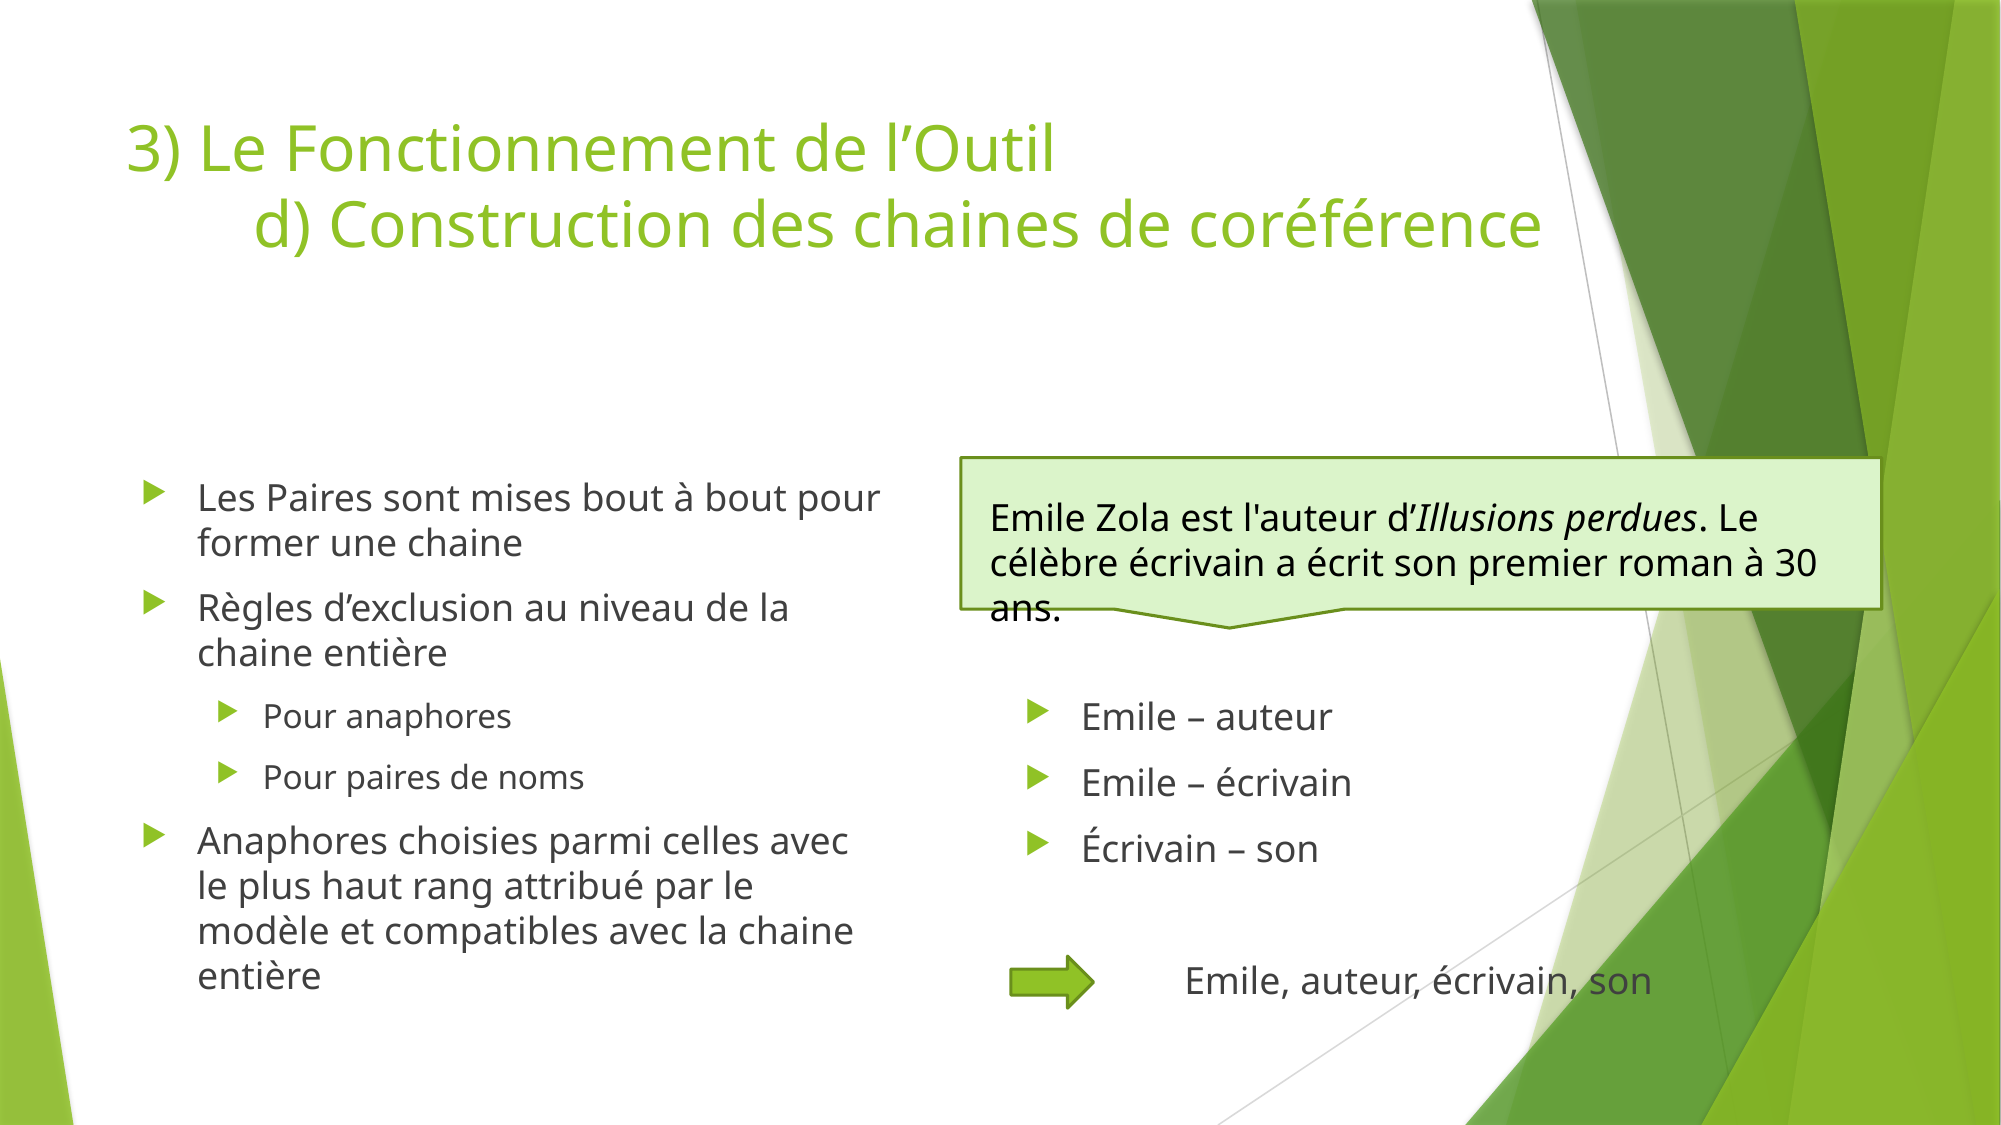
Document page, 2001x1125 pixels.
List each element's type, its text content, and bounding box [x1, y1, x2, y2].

text_box Emile Zola est l'auteur d’Illusions perdues. Le célèbre écrivain a écrit son premier roman à 30 ans. [974, 486, 1911, 682]
text_box [959, 456, 1884, 611]
text_box Emile – auteur Emile – écrivain Écrivain – son Emile, auteur, écrivain, son [1009, 619, 2000, 1101]
title 3) Le Fonctionnement de l’Outil d) Construction des chaines de coréférence [111, 99, 1660, 314]
text_box Les Paires sont mises bout à bout pour former une chaine Règles d’exclusion au niveau de la chaine entière Pour anaphores Pour paires de noms Anaphores choisies parmi celles avec le plus haut rang attribué par le modèle et compatibles avec la chaine entière [125, 400, 897, 1101]
